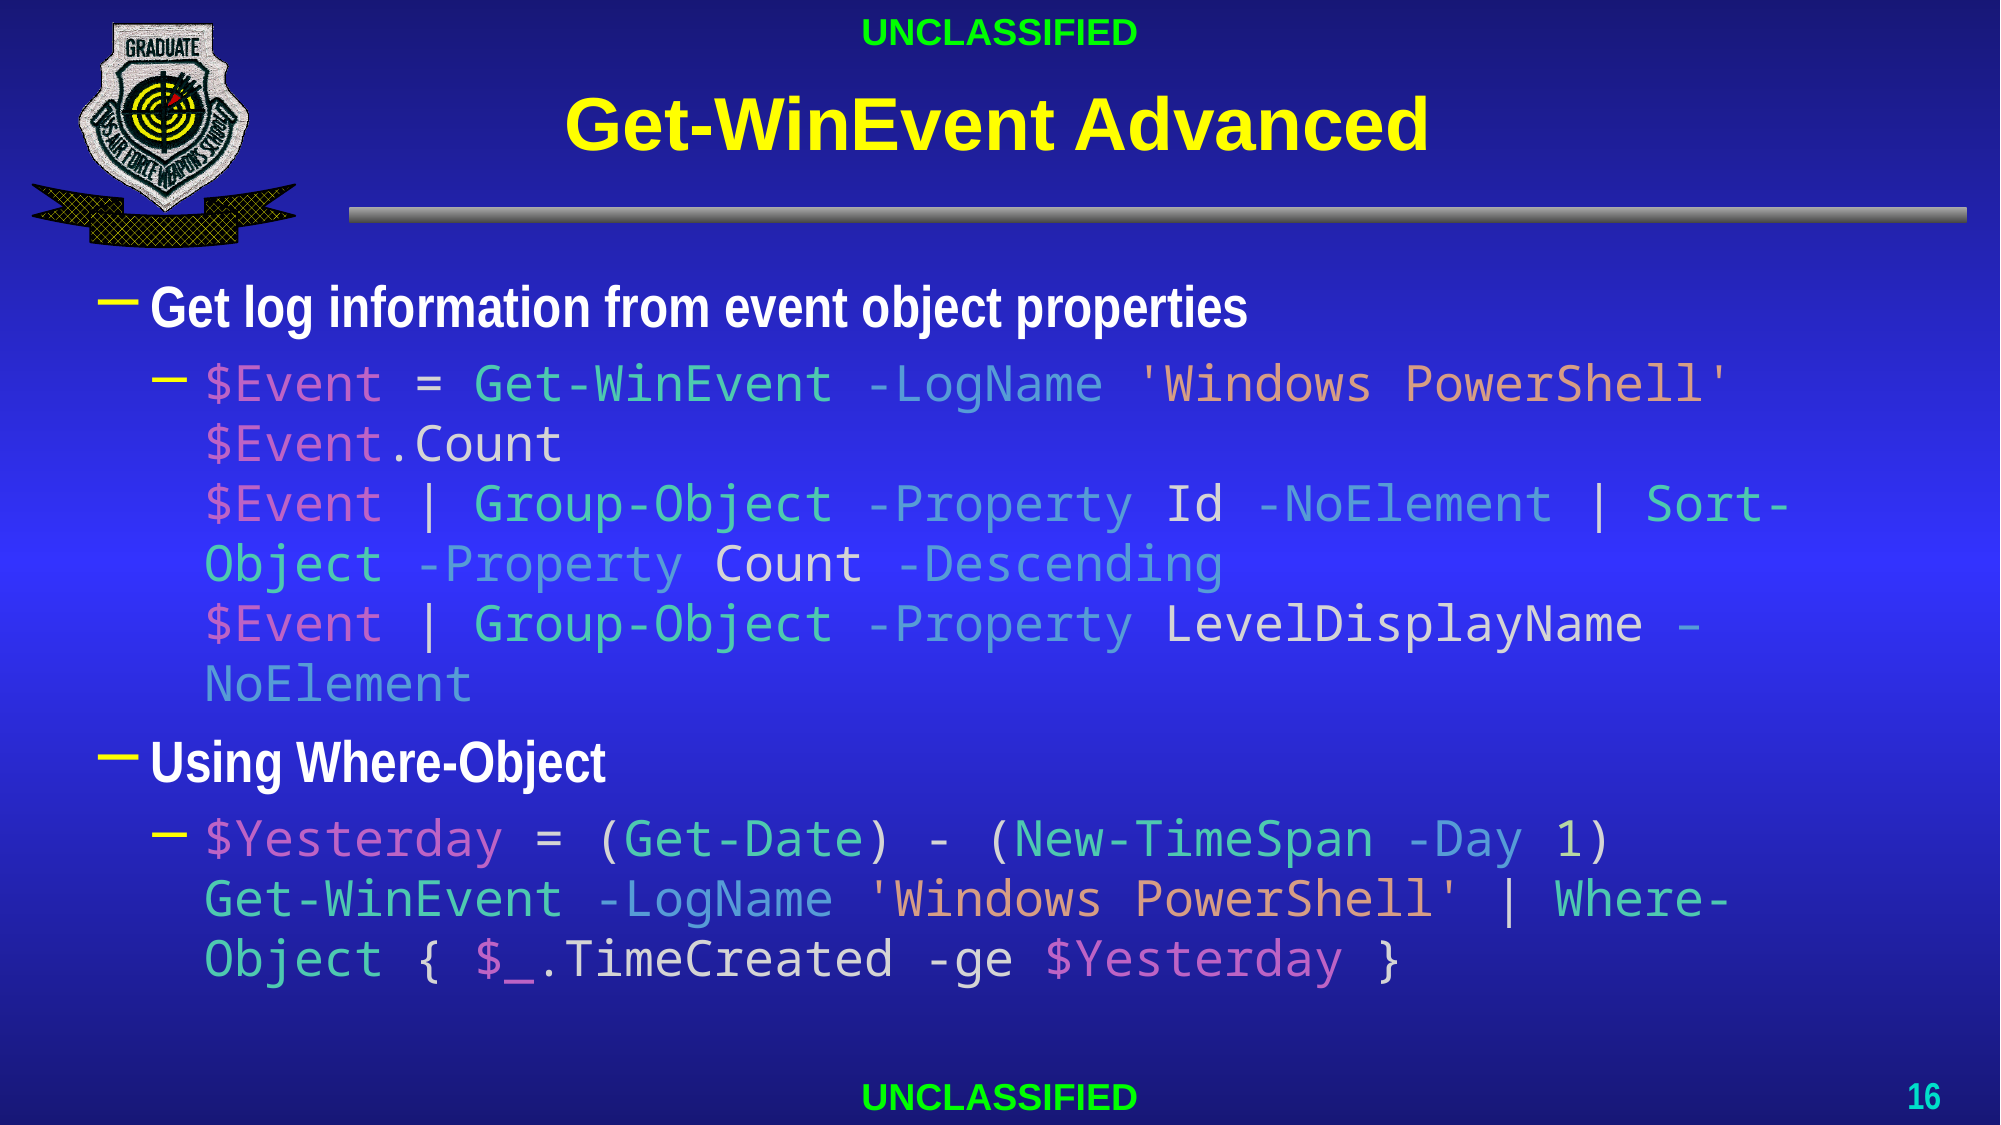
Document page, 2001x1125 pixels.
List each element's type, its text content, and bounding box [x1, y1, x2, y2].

title Get-WinEvent Advanced [348, 32, 1648, 221]
list Get log information from event object properties $Event = Get-WinEvent -LogName 'Windows PowerShell' $Event.Count $Event | Group-Object -Property Id -NoElement | Sort-Object -Property Count -Descending $Event | Group-Object -Property LevelDisplayName –NoElement Using Where-Object $Yesterday = (Get-Date) - (New-TimeSpan -Day 1) Get-WinEvent -LogName 'Windows PowerShell' | Where-Object { $_.TimeCreated -ge $Yesterday } [82, 261, 1918, 1049]
picture [75, 18, 253, 214]
